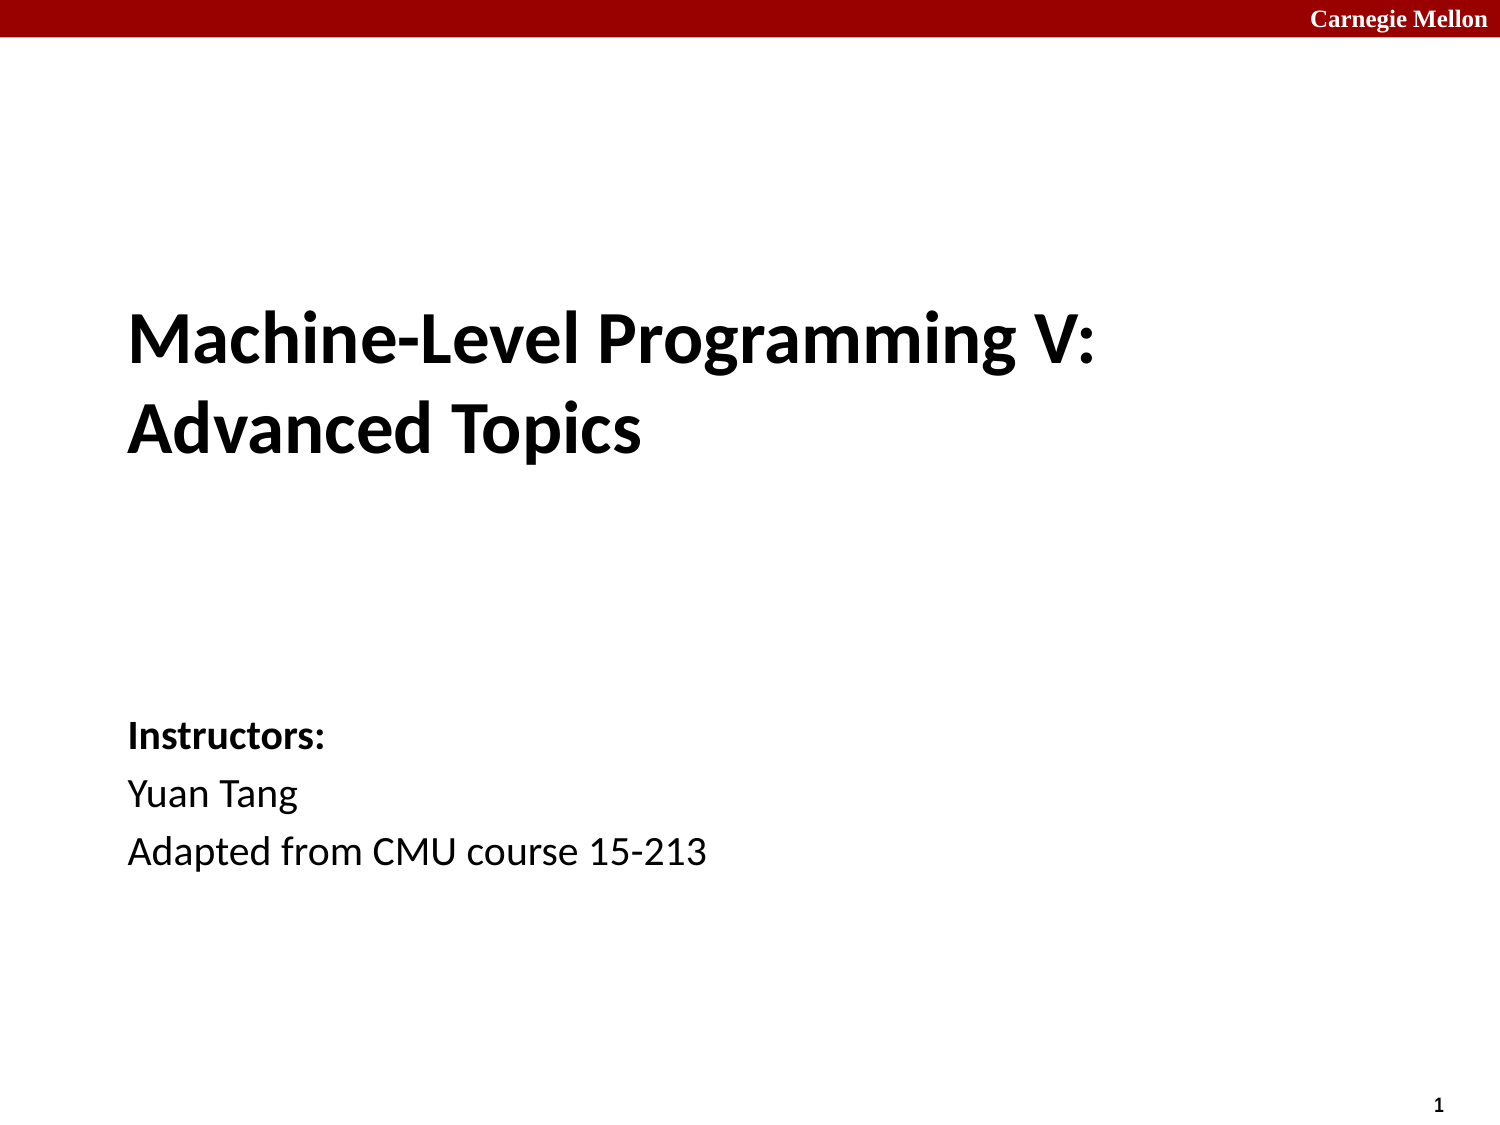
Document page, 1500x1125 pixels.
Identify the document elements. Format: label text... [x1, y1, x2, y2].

title Machine-Level Programming V: Advanced Topics [112, 249, 1388, 608]
subtitle Instructors: Yuan Tang Adapted from CMU course 15-213 [112, 699, 1373, 988]
